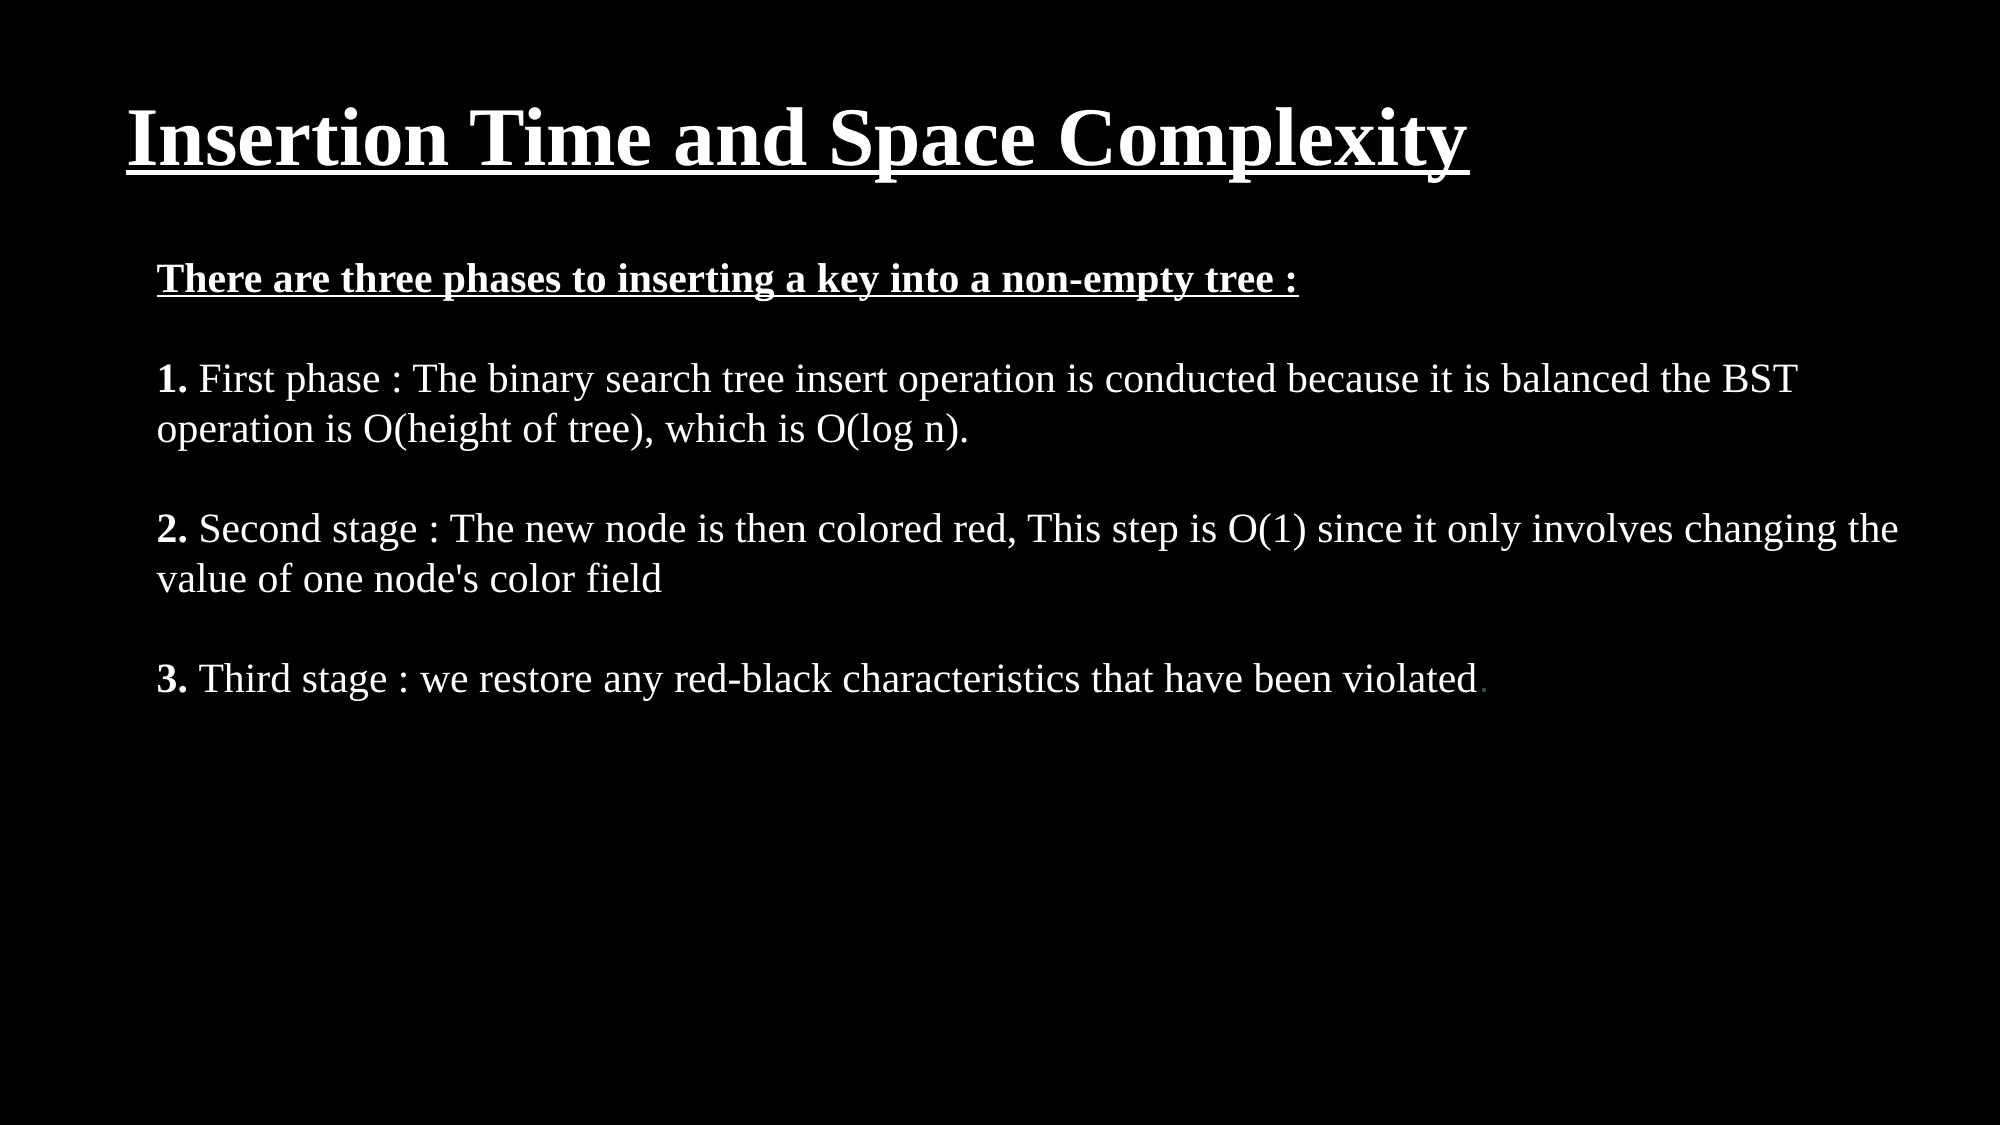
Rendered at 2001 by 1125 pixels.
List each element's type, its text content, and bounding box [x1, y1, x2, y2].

text_box There are three phases to inserting a key into a non-empty tree : 1. First phase : The binary search tree insert operation is conducted because it is balanced the BST operation is O(height of tree), which is O(log n). 2. Second stage : The new node is then colored red, This step is O(1) since it only involves changing the value of one node's color field 3. Third stage : we restore any red-black characteristics that have been violated. [141, 243, 1921, 709]
text_box Insertion Time and Space Complexity [111, 74, 1859, 310]
